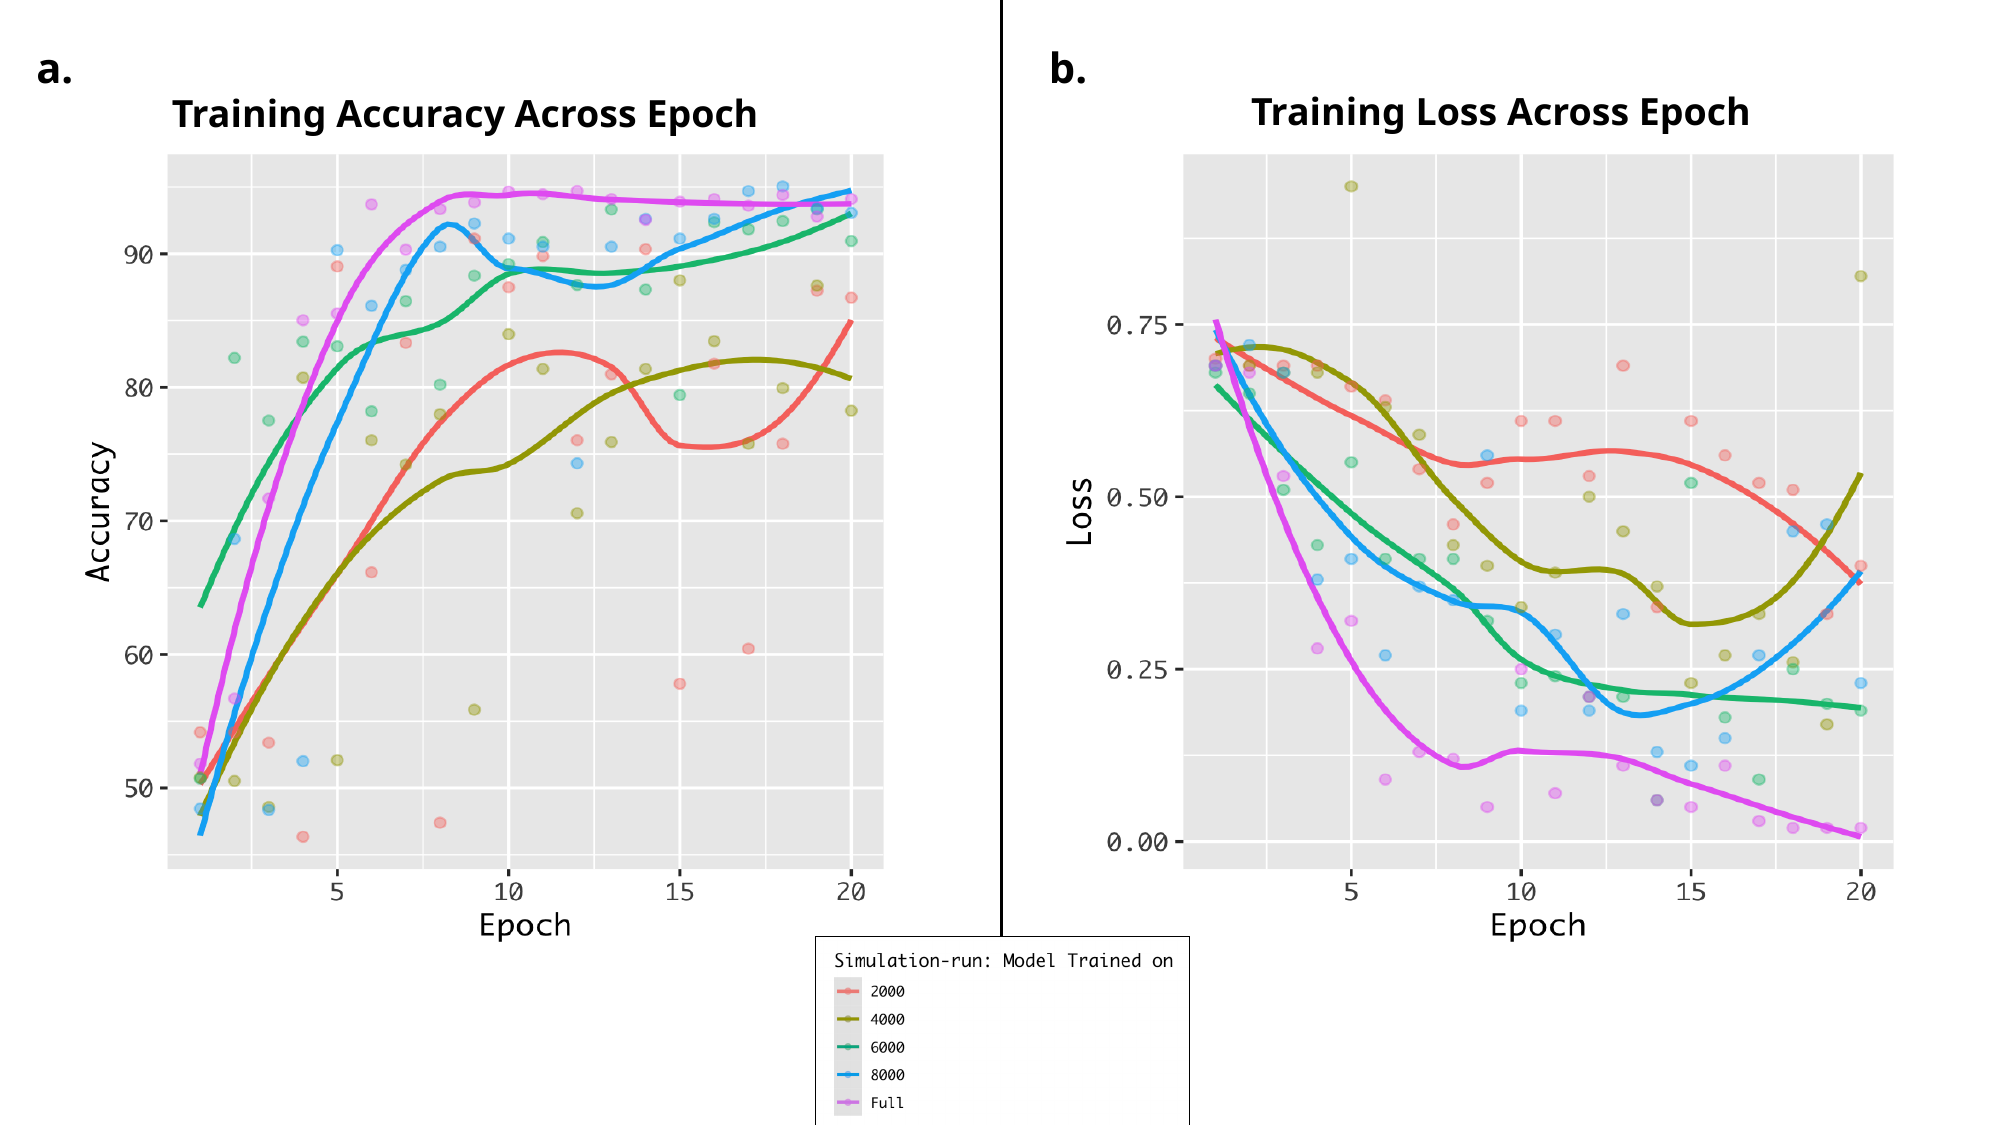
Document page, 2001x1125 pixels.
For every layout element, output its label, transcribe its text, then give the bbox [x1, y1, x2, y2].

text_box a. [21, 33, 118, 99]
picture [69, 140, 1912, 1125]
text_box Training Loss Across Epoch [1236, 80, 1871, 140]
text_box b. [1034, 33, 1129, 99]
text_box Training Accuracy Across Epoch [157, 82, 895, 140]
